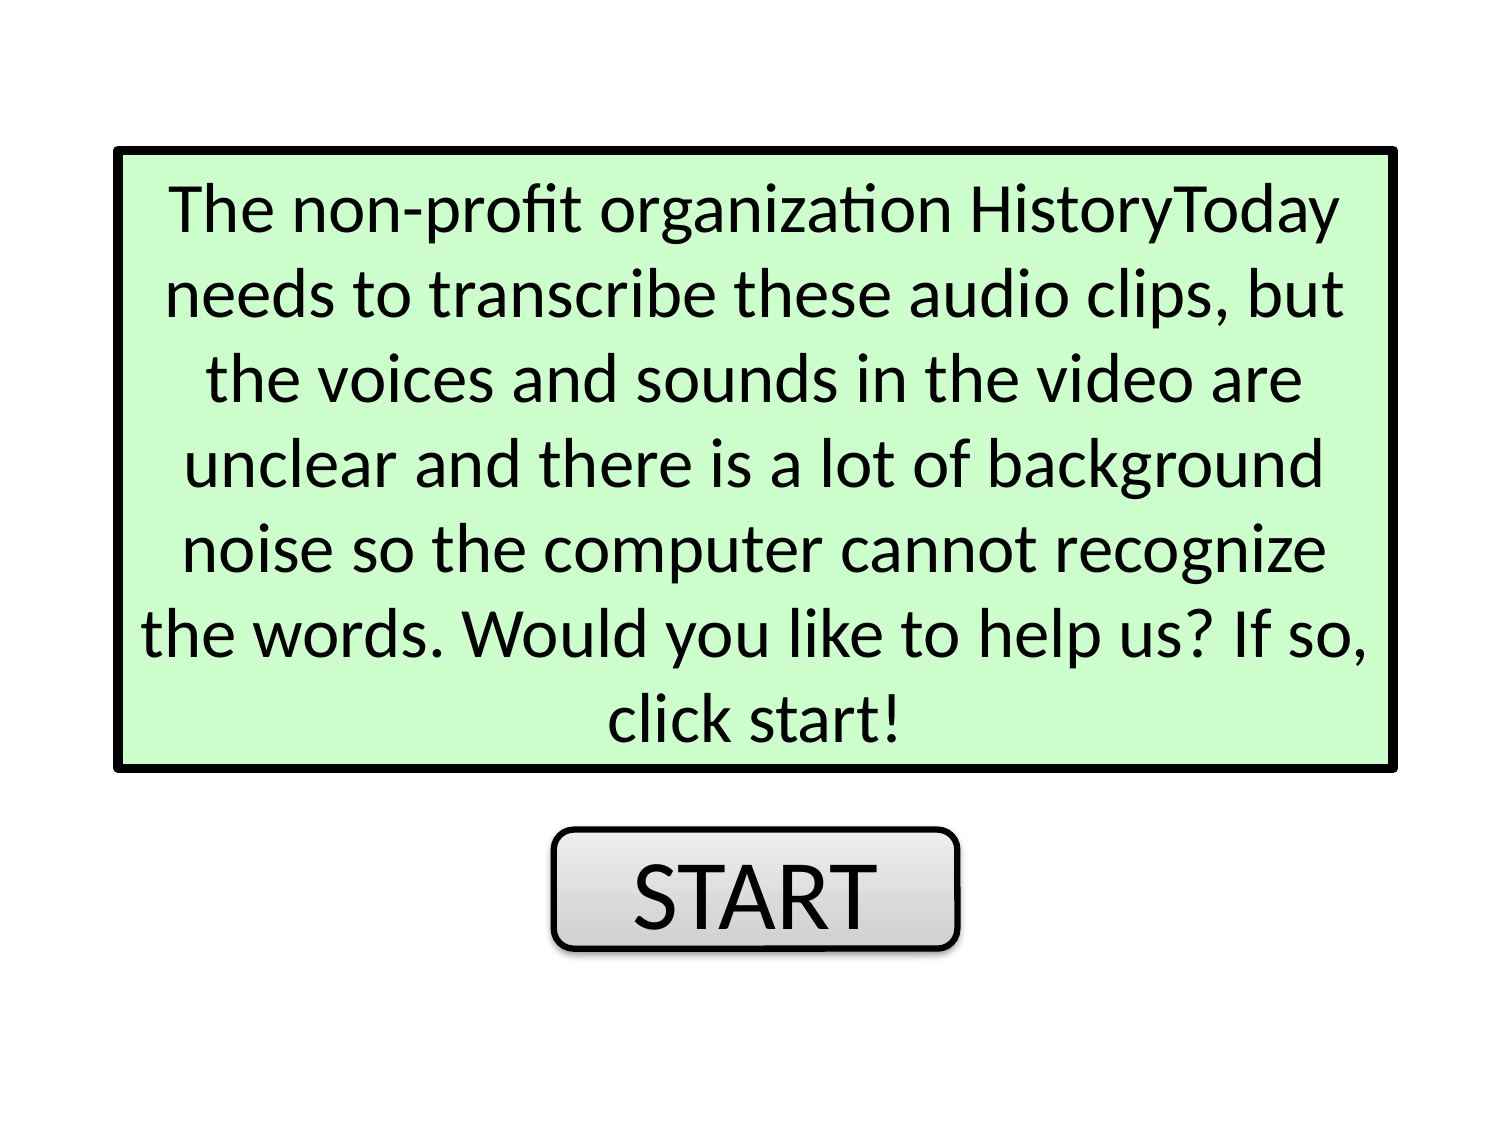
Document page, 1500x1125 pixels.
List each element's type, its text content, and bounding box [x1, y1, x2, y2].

title The non-profit organization HistoryToday needs to transcribe these audio clips, but the voices and sounds in the video are unclear and there is a lot of background noise so the computer cannot recognize the words. Would you like to help us? If so, click start! [118, 150, 1394, 769]
text_box START [552, 828, 959, 950]
